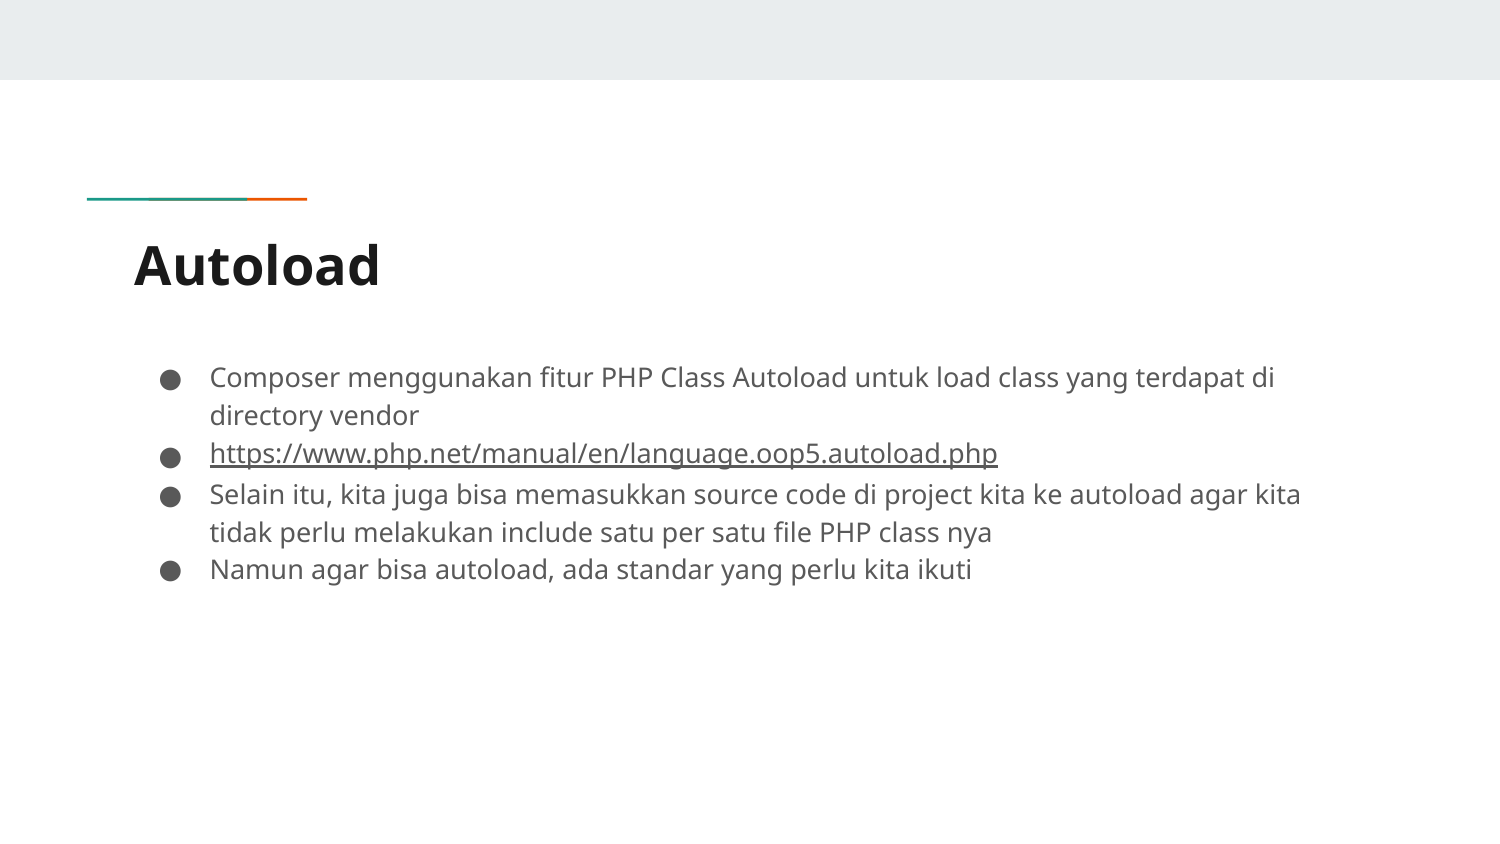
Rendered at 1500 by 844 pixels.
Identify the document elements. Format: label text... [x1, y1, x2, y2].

title Autoload [119, 216, 1381, 305]
list Composer menggunakan fitur PHP Class Autoload untuk load class yang terdapat di directory vendor https://www.php.net/manual/en/language.oop5.autoload.php Selain itu, kita juga bisa memasukkan source code di project kita ke autoload agar kita tidak perlu melakukan include satu per satu file PHP class nya Namun agar bisa autoload, ada standar yang perlu kita ikuti [119, 341, 1381, 712]
